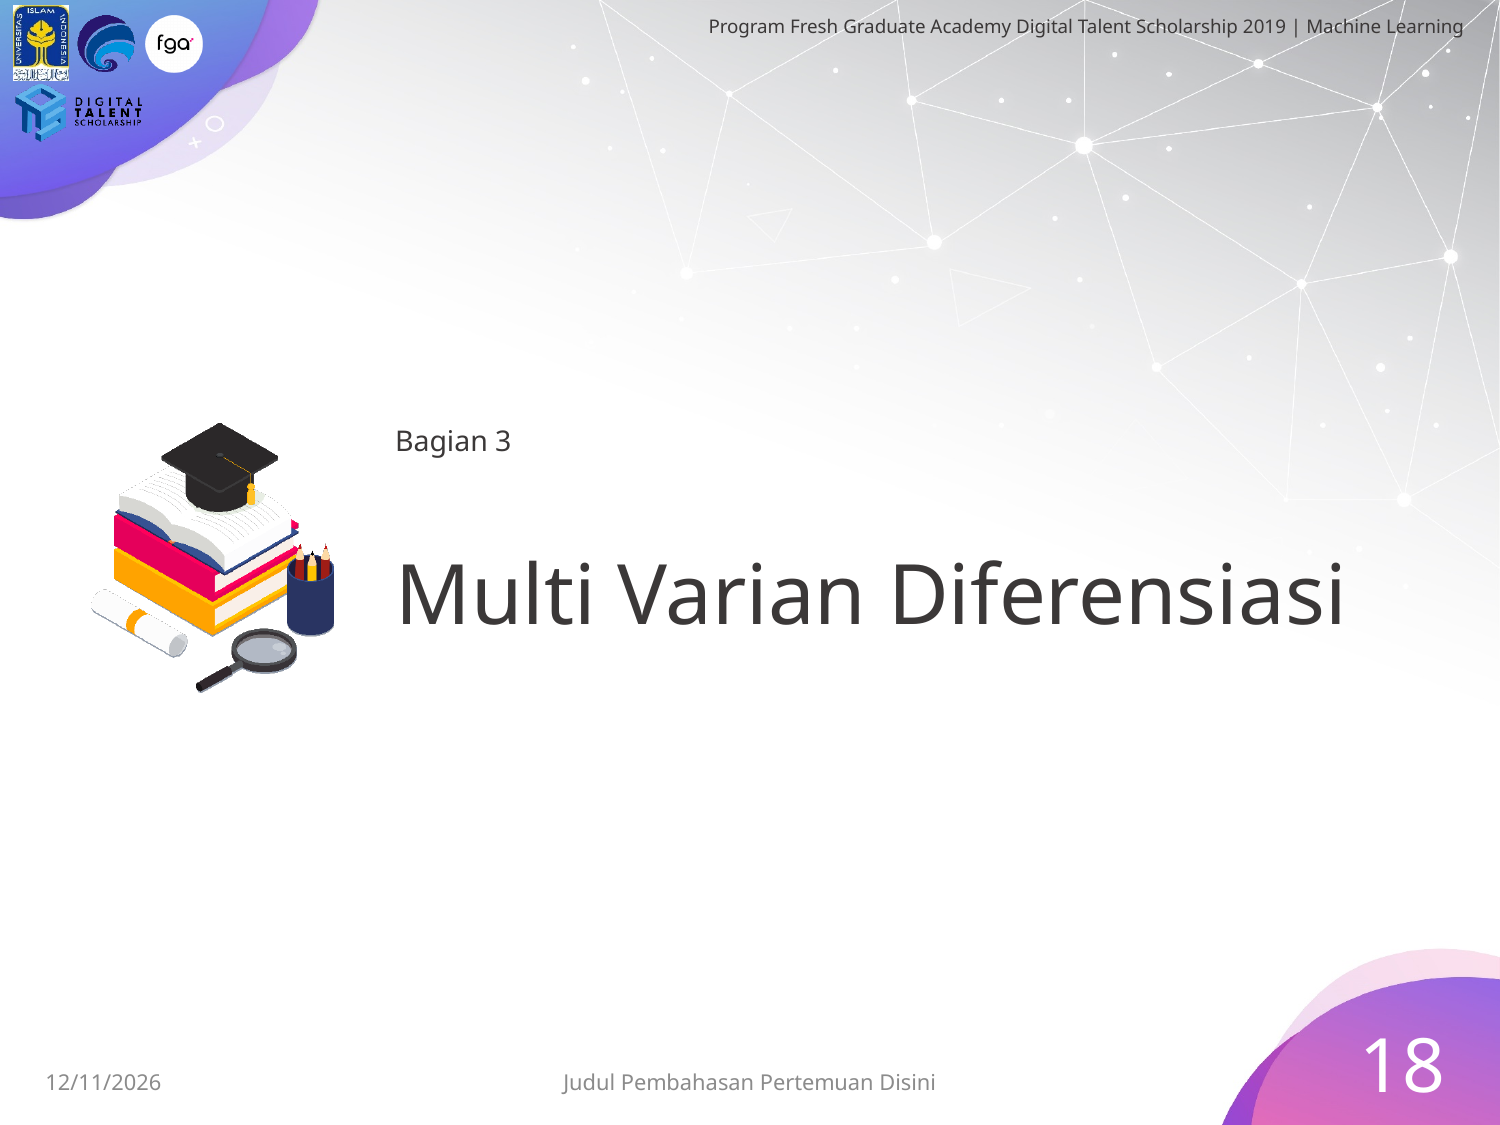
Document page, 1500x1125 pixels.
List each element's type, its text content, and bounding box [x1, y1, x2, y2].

list Bagian 3 [380, 415, 1396, 465]
footer Judul Pembahasan Pertemuan Disini [382, 1053, 1118, 1114]
picture [0, 0, 1500, 1125]
slide_number 18 [1327, 1023, 1478, 1114]
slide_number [30, 1053, 272, 1114]
title Multi Varian Diferensiasi [380, 483, 1396, 700]
